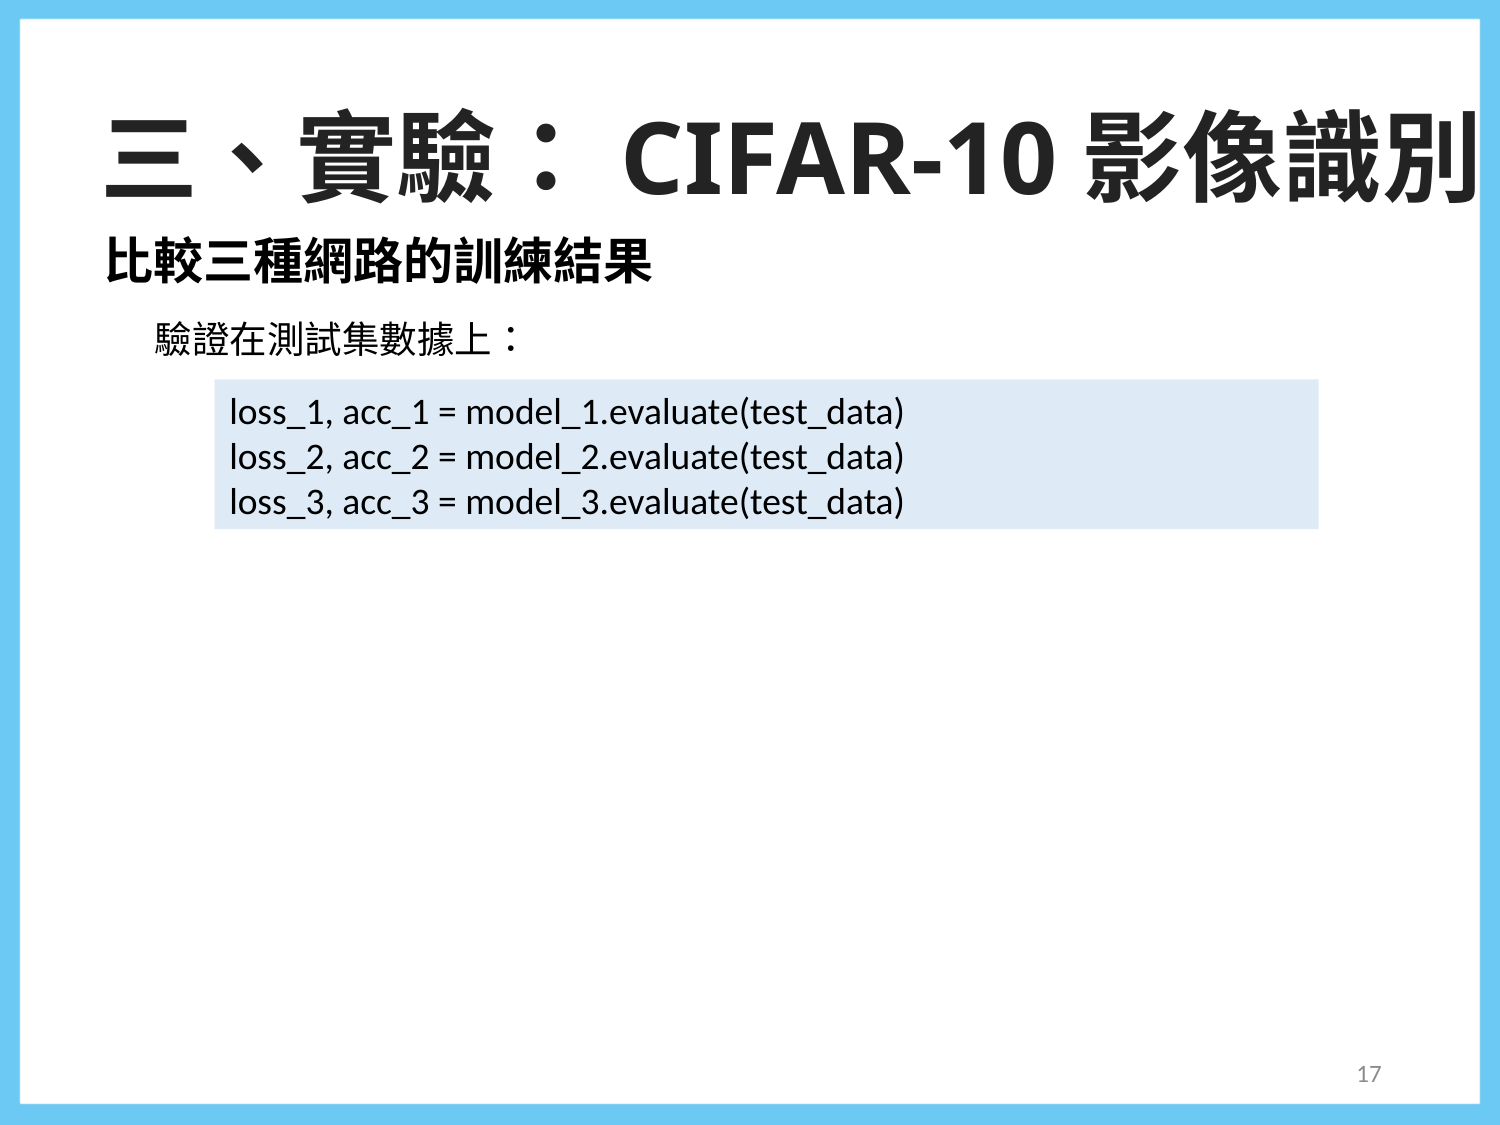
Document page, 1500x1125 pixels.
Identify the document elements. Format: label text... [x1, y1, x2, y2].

text_box loss_1, acc_1 = model_1.evaluate(test_data) loss_2, acc_2 = model_2.evaluate(test_data) loss_3, acc_3 = model_3.evaluate(test_data) [214, 379, 1319, 530]
picture [0, 0, 1500, 1125]
text_box 驗證在測試集數據上： [139, 308, 545, 369]
text_box 比較三種網路的訓練結果 [88, 222, 669, 297]
slide_number 17 [1059, 1042, 1397, 1103]
text_box 三、實驗：CIFAR-10影像識別 [85, 75, 1500, 223]
